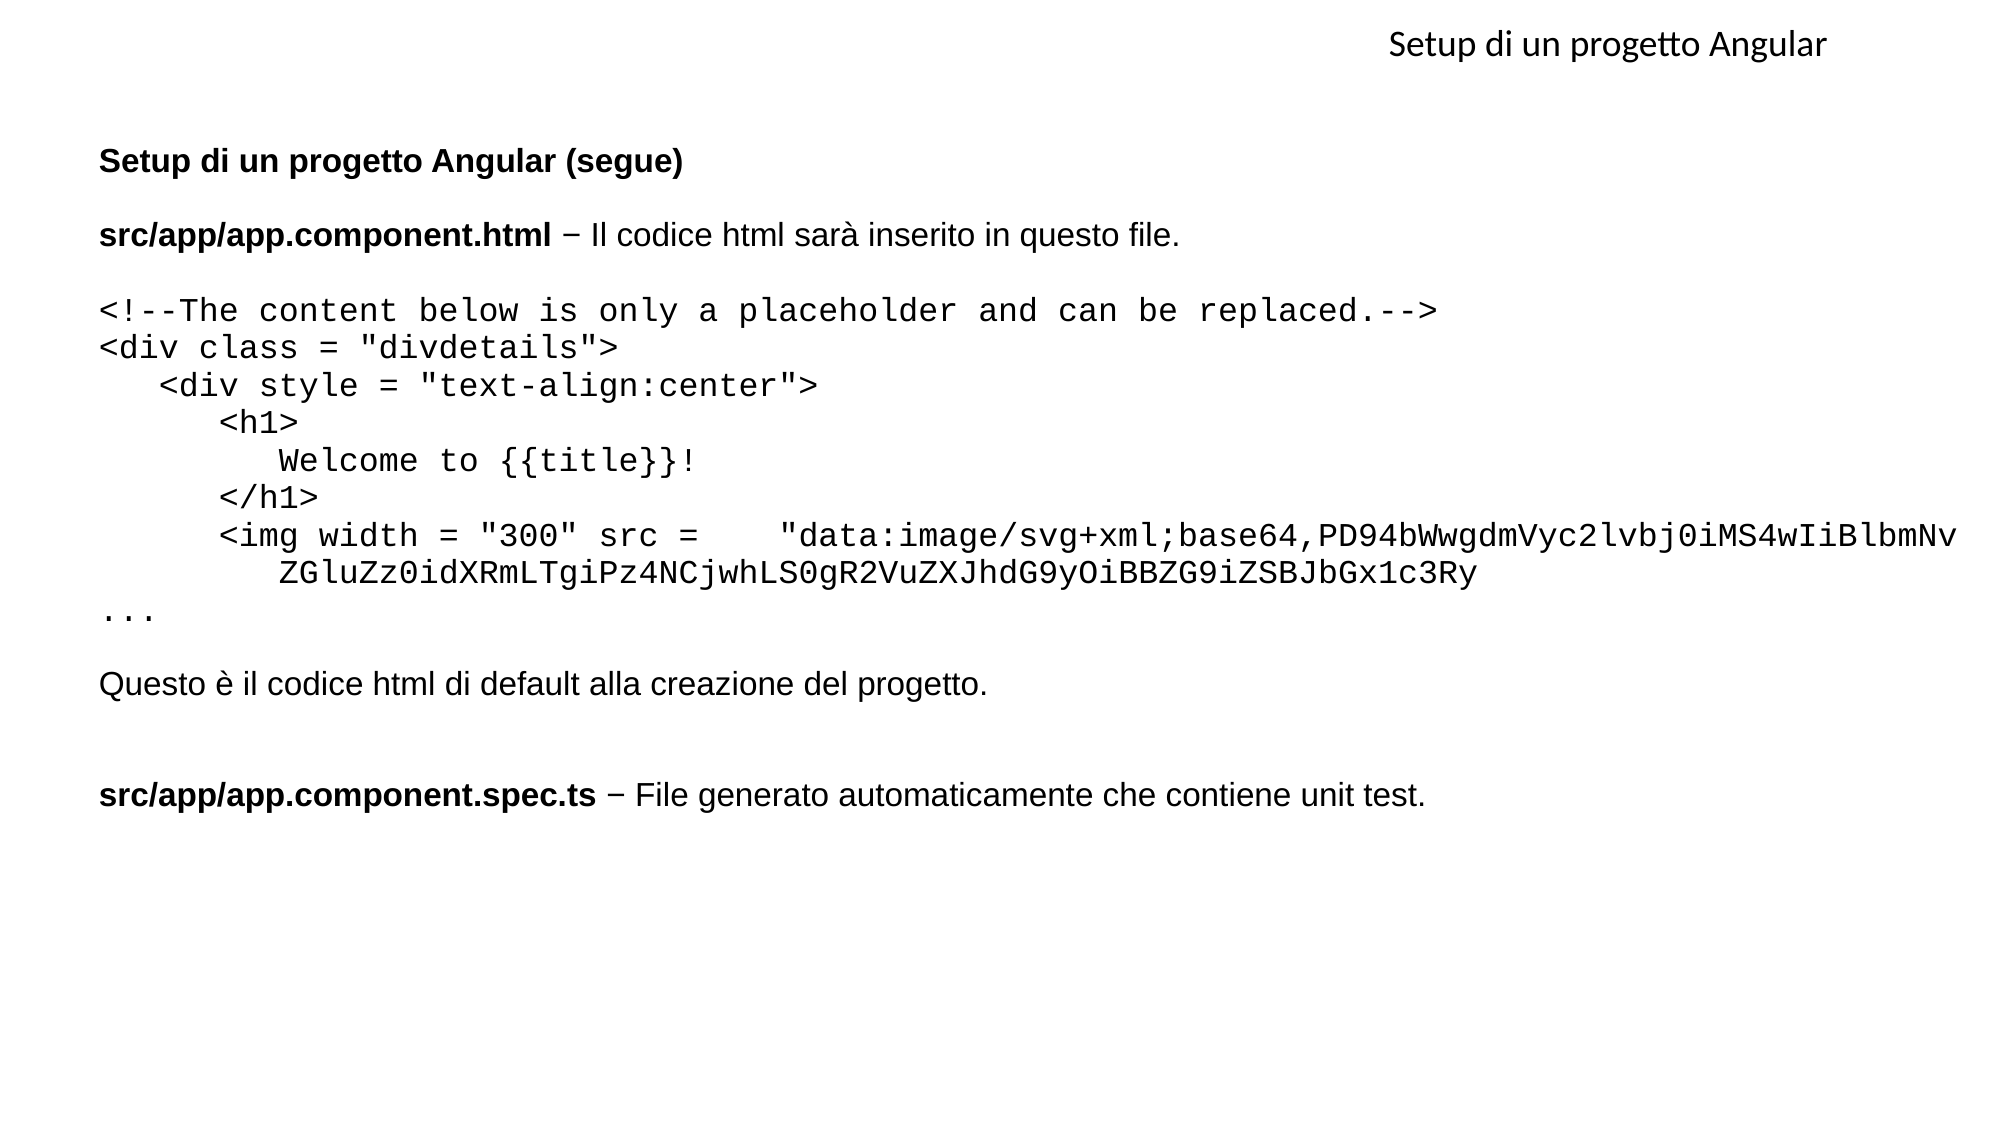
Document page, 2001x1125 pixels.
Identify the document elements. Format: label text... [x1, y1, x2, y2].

text_box Setup di un progetto Angular [1374, 11, 1949, 71]
text_box Setup di un progetto Angular (segue) src/app/app.component.html − Il codice html sarà inserito in questo file. <!--The content below is only a placeholder and can be replaced.--> <div class = "divdetails"> <div style = "text-align:center"> <h1> Welcome to {{title}}! </h1> <img width = "300" src = "data:image/svg+xml;base64,PD94bWwgdmVyc2lvbj0iMS4wIiBlbmNv ZGluZz0idXRmLTgiPz4NCjwhLS0gR2VuZXJhdG9yOiBBZG9iZSBJbGx1c3Ry ... Questo è il codice html di default alla creazione del progetto. src/app/app.component.spec.ts − File generato automaticamente che contiene unit test. [84, 133, 1509, 657]
